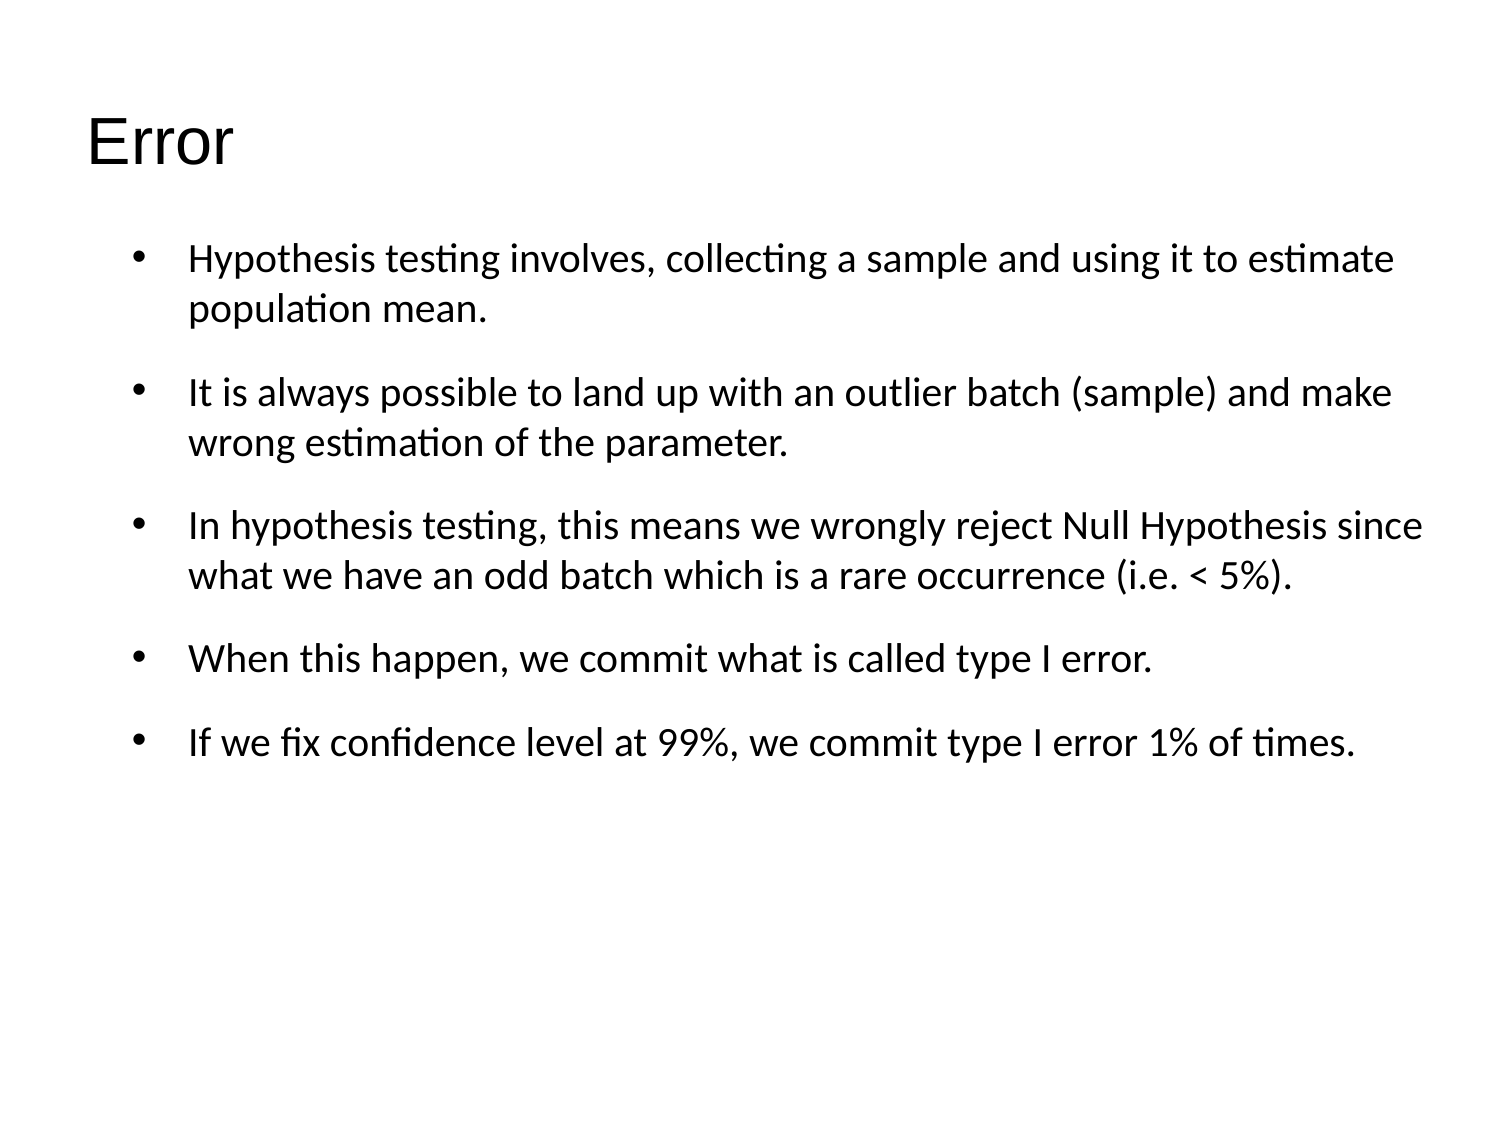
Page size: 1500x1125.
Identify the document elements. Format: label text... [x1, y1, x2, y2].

text_box Error [72, 90, 250, 186]
list Hypothesis testing involves, collecting a sample and using it to estimate population mean. It is always possible to land up with an outlier batch (sample) and make wrong estimation of the parameter. In hypothesis testing, this means we wrongly reject Null Hypothesis since what we have an odd batch which is a rare occurrence (i.e. < 5%). When this happen, we commit what is called type I error. If we fix confidence level at 99%, we commit type I error 1% of times. [116, 223, 1500, 829]
